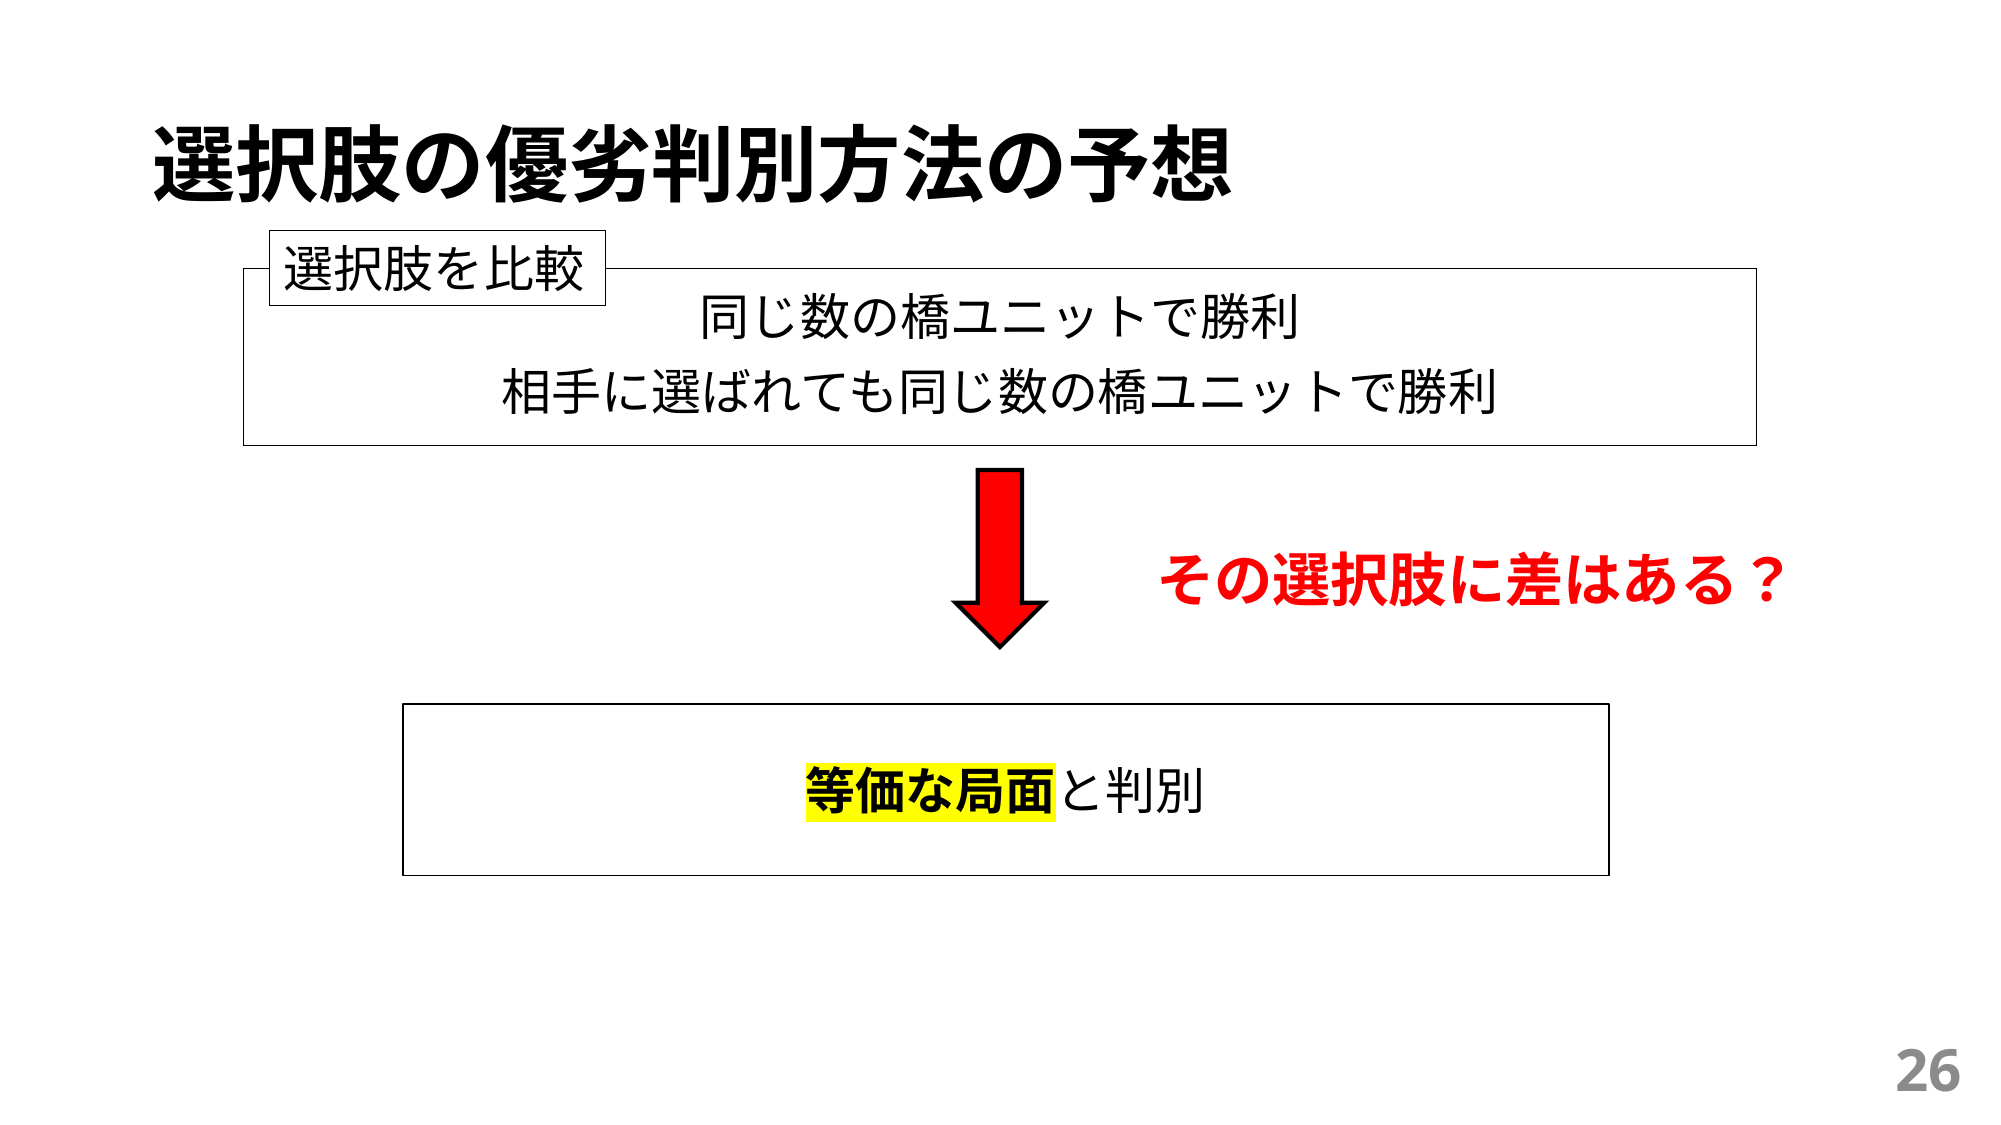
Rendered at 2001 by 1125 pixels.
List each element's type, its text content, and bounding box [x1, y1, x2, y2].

slide_number 26 [1527, 1042, 1977, 1103]
text_box 等価な局面と判別 [402, 703, 1609, 876]
title 選択肢の優劣判別方法の予想 [137, 59, 1863, 278]
text_box 選択肢を比較 [269, 230, 606, 306]
text_box その選択肢に差はある？ [1044, 535, 1909, 621]
list 同じ数の橋ユニットで勝利 相手に選ばれても同じ数の橋ユニットで勝利 [243, 268, 1757, 446]
text_box [950, 467, 1044, 651]
